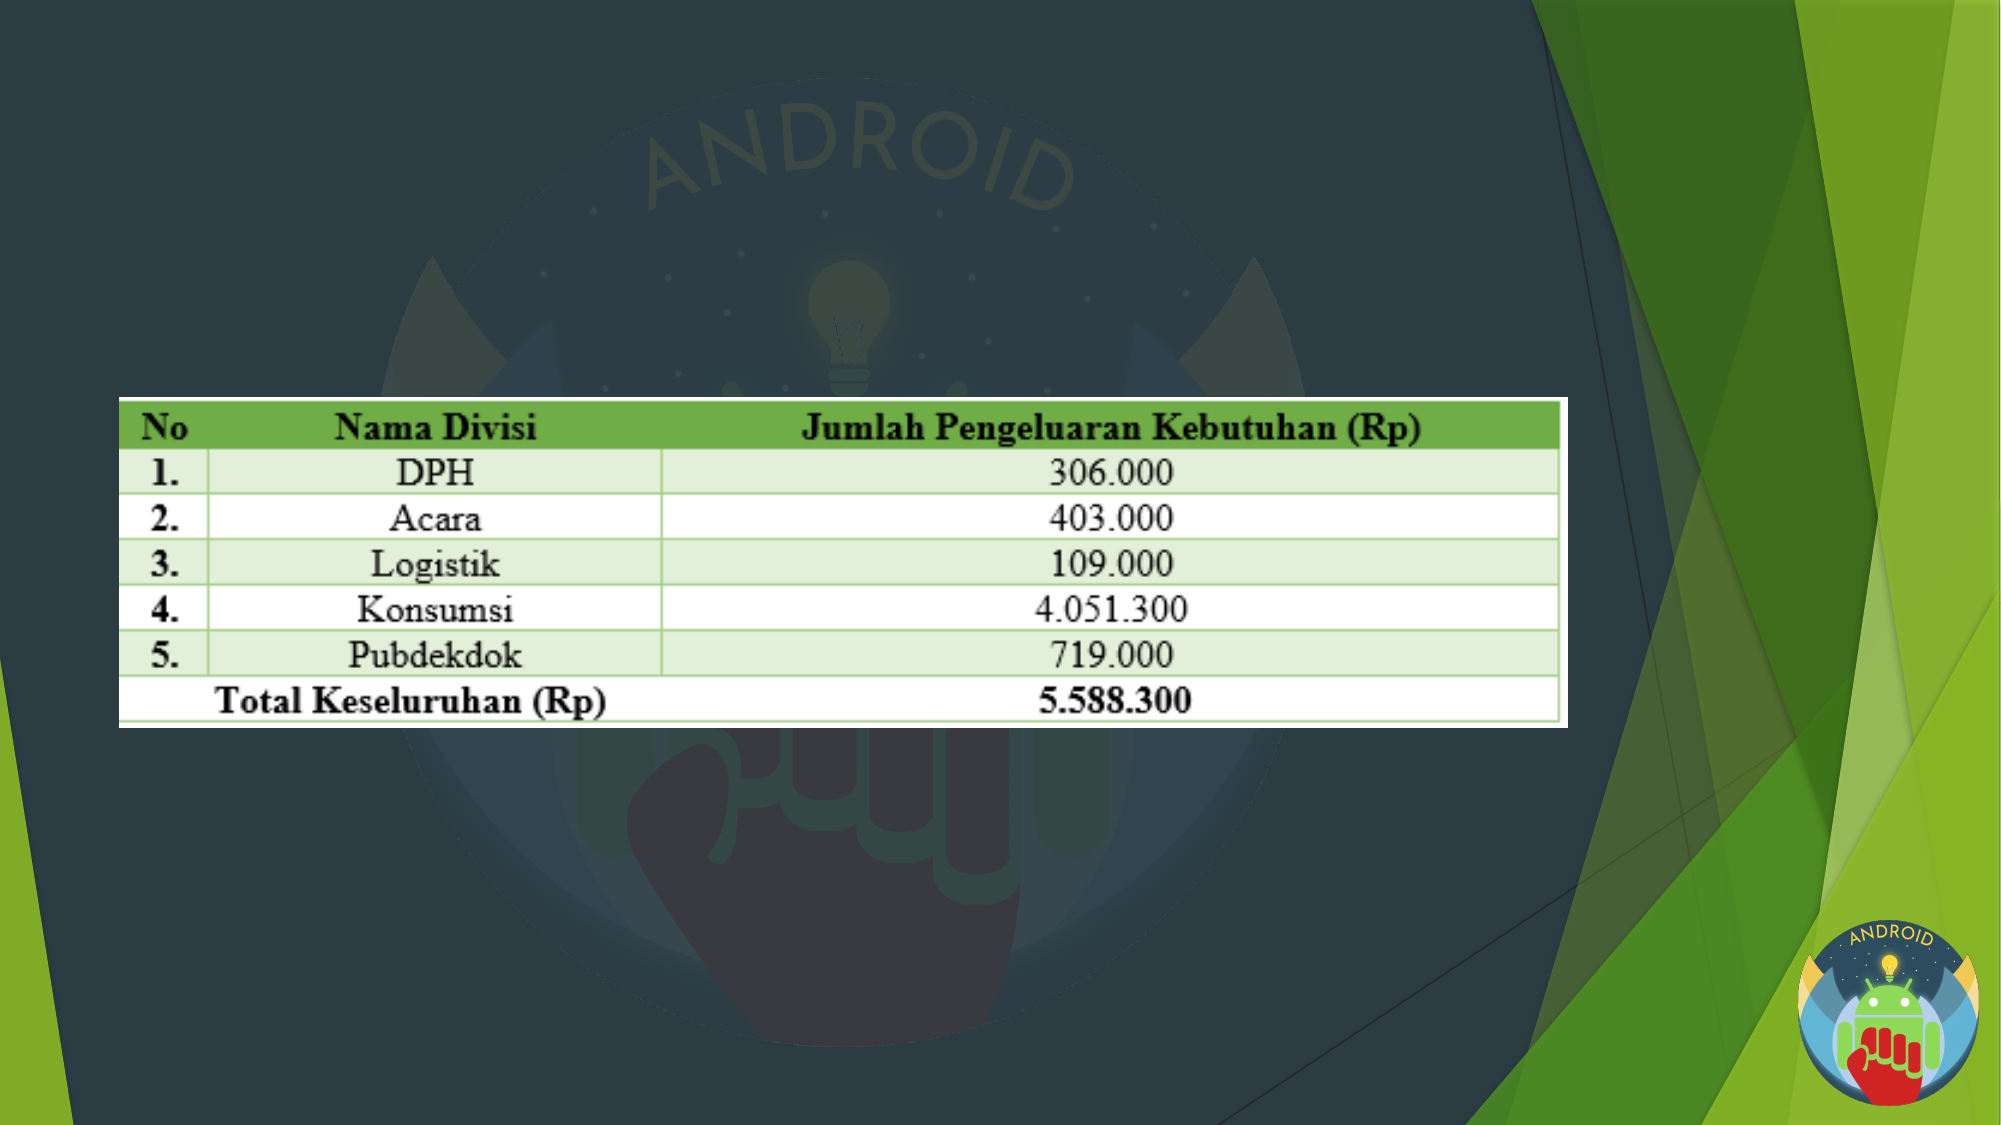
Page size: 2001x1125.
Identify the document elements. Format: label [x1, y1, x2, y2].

picture [1792, 920, 1984, 1107]
picture [118, 78, 1568, 1047]
